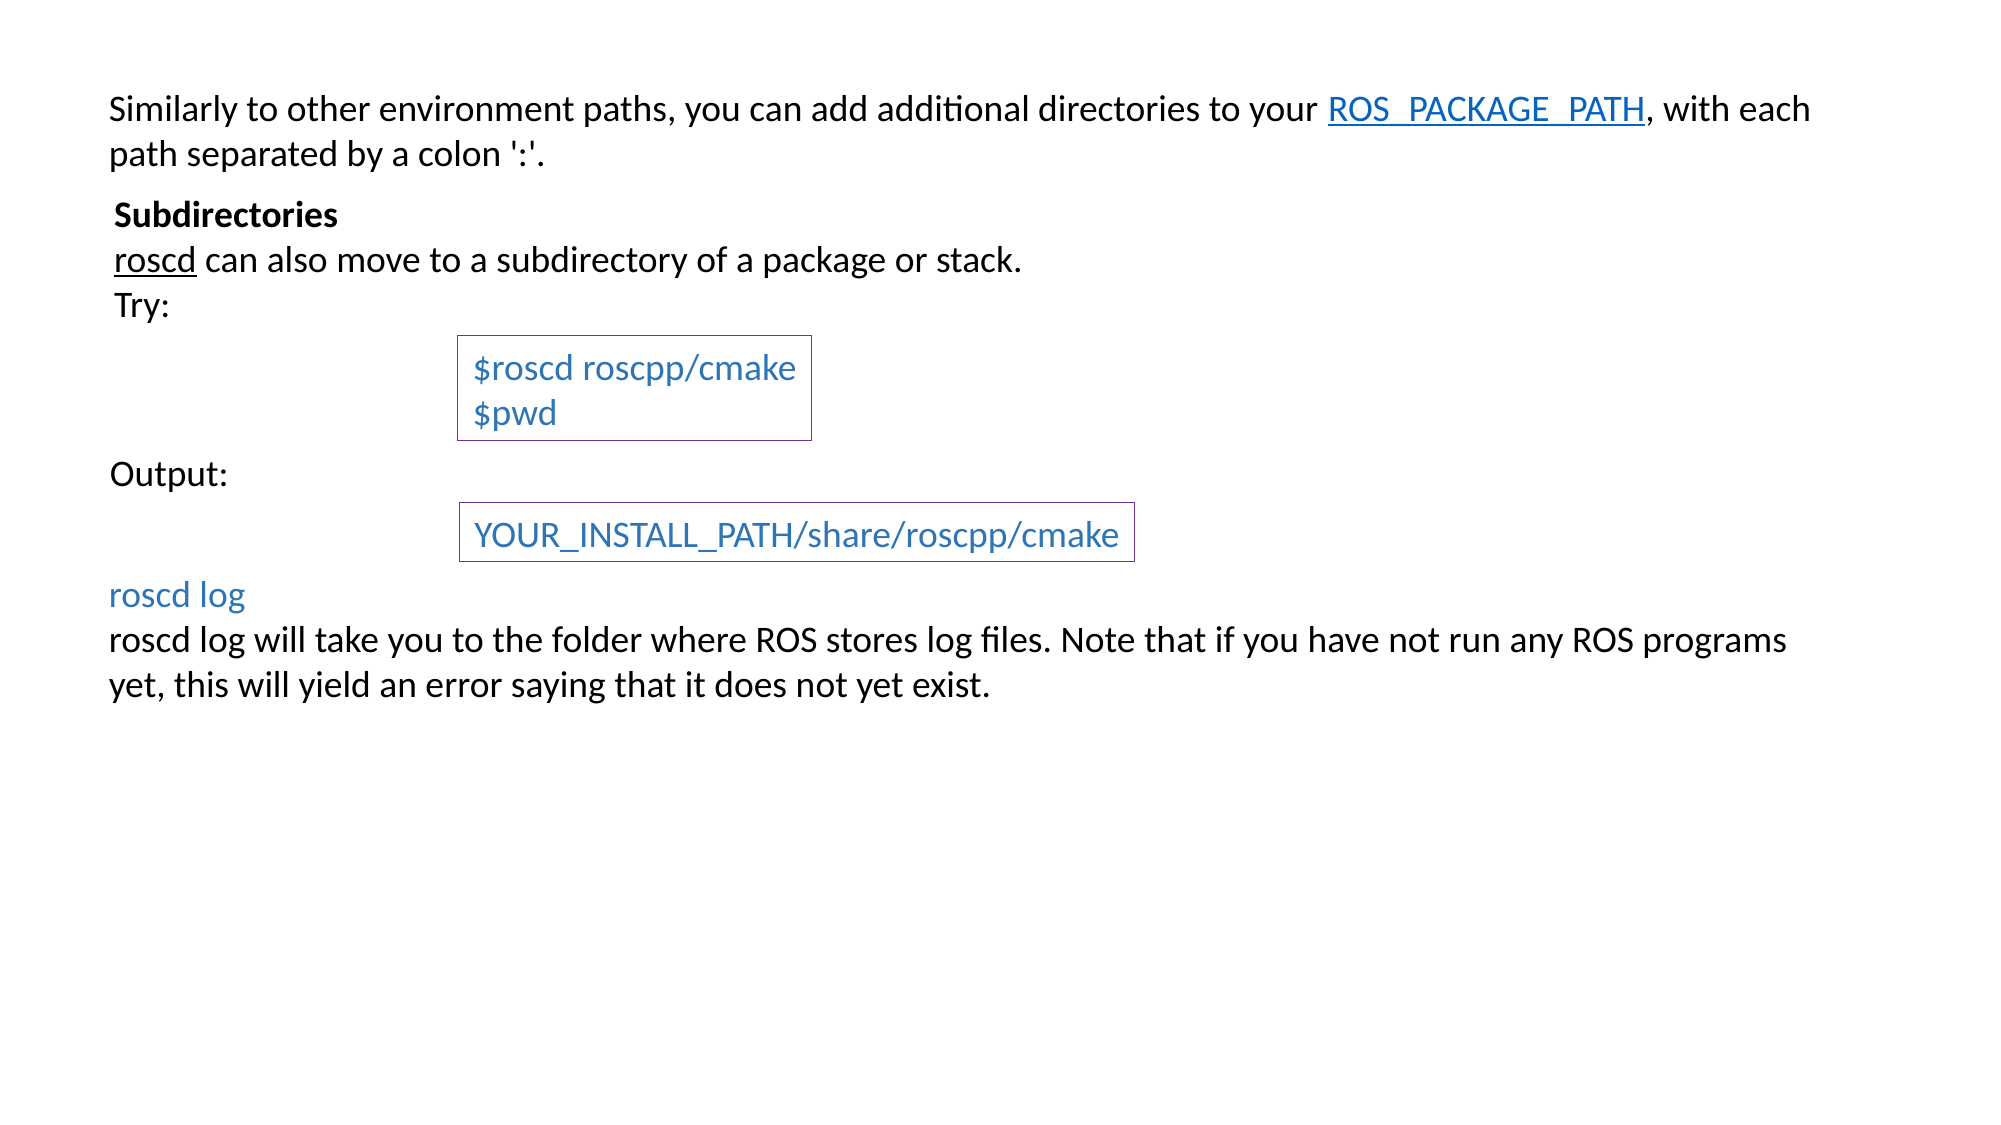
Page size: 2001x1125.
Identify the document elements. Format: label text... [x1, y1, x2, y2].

text_box Subdirectories roscd can also move to a subdirectory of a package or stack. Try: [99, 182, 1039, 333]
text_box YOUR_INSTALL_PATH/share/roscpp/cmake [459, 502, 1135, 562]
text_box $roscd roscpp/cmake $pwd [457, 335, 812, 441]
text_box Similarly to other environment paths, you can add additional directories to your ROS_PACKAGE_PATH, with each path separated by a colon ':'. [94, 76, 1842, 182]
text_box Output: [95, 441, 244, 502]
text_box roscd log roscd log will take you to the folder where ROS stores log files. Note that if you have not run any ROS programs yet, this will yield an error saying that it does not yet exist. [94, 562, 1842, 713]
